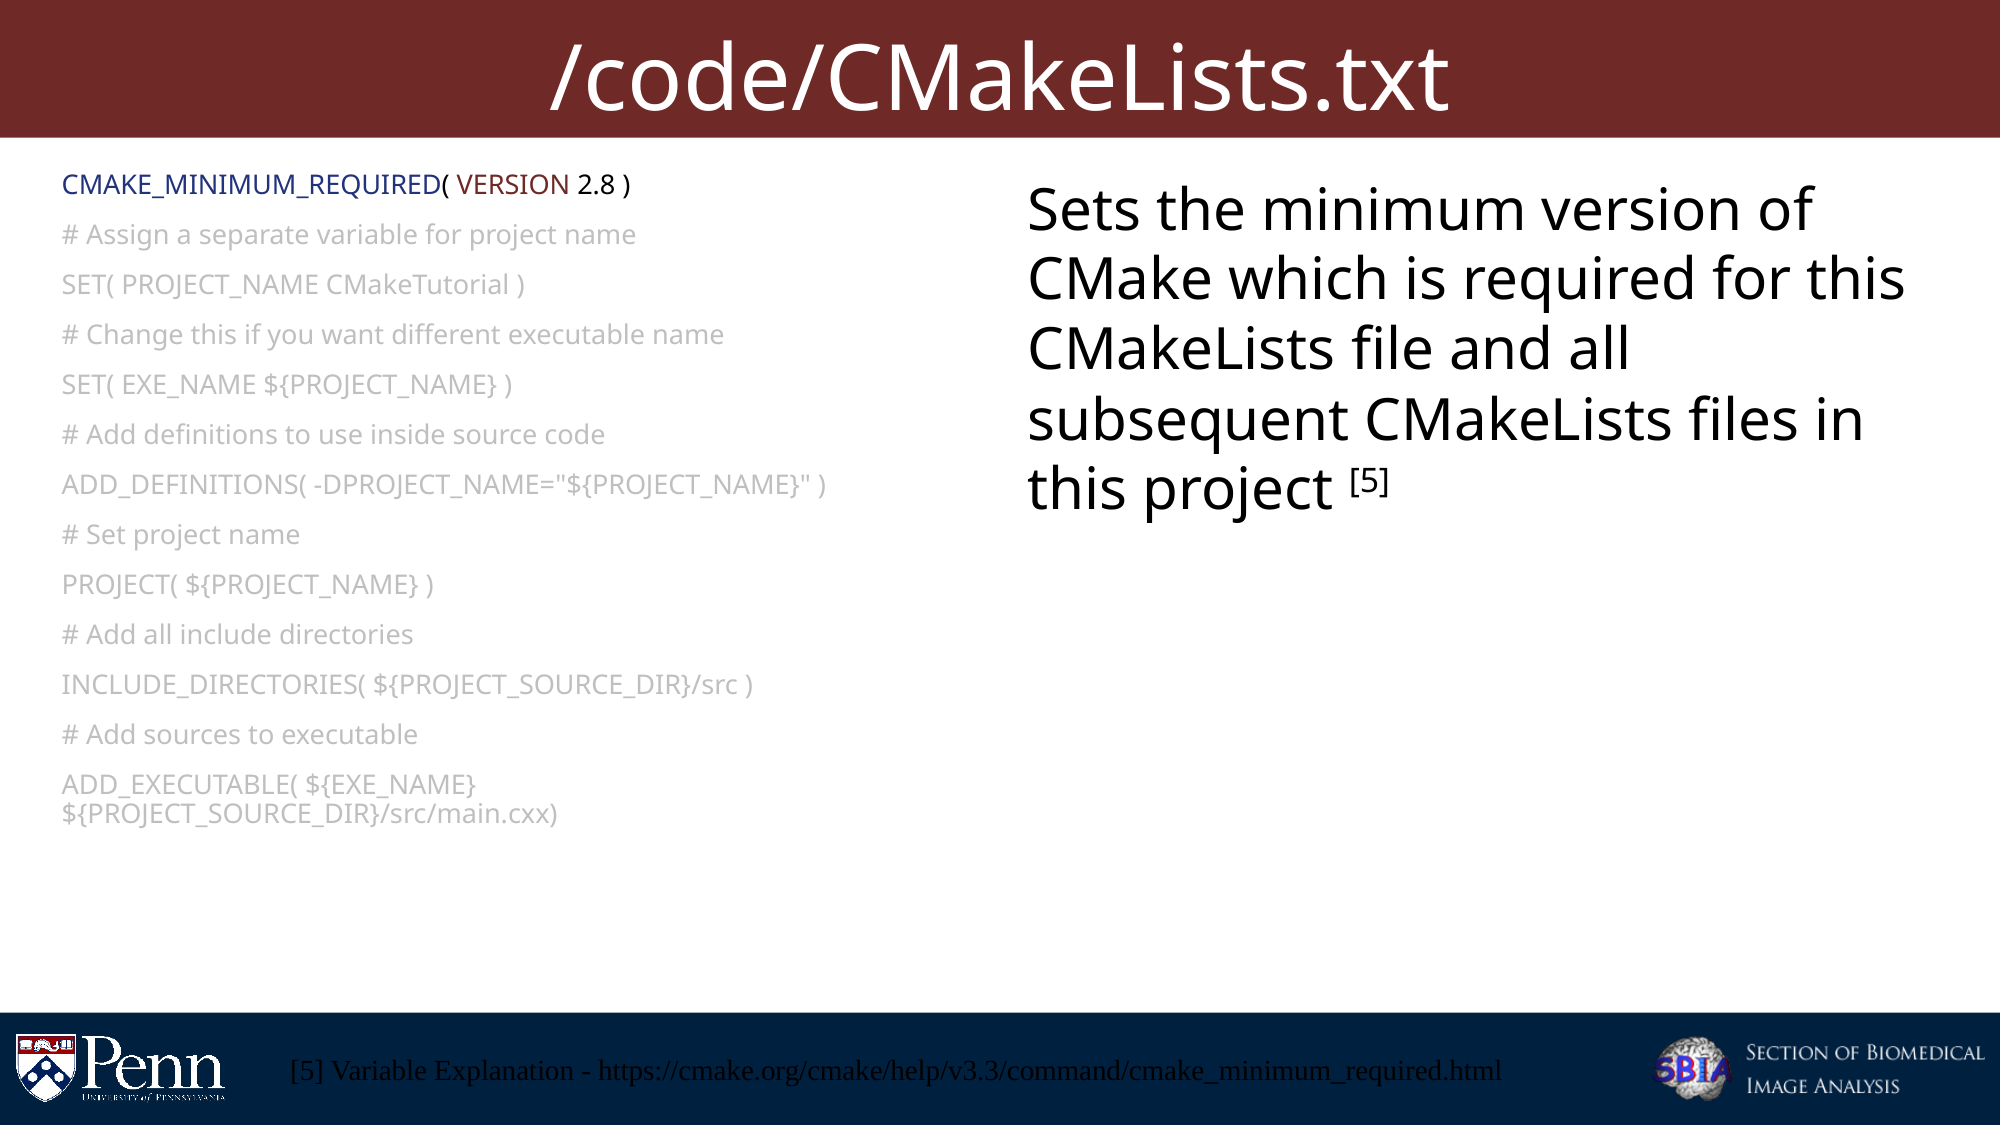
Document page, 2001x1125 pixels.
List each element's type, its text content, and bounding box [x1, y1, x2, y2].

footer [5] Variable Explanation - https://cmake.org/cmake/help/v3.3/command/cmake_minimum_required.html [241, 1038, 1551, 1099]
picture [16, 1034, 225, 1103]
title /code/CMakeLists.txt [46, 0, 1954, 138]
picture [1652, 1035, 1985, 1102]
list CMAKE_MINIMUM_REQUIRED( VERSION 2.8 ) # Assign a separate variable for project name SET( PROJECT_NAME CMakeTutorial ) # Change this if you want different executable name SET( EXE_NAME ${PROJECT_NAME} ) # Add definitions to use inside source code ADD_DEFINITIONS( -DPROJECT_NAME="${PROJECT_NAME}" ) # Set project name PROJECT( ${PROJECT_NAME} ) # Add all include directories INCLUDE_DIRECTORIES( ${PROJECT_SOURCE_DIR}/src ) # Add sources to executable ADD_EXECUTABLE( ${EXE_NAME} ${PROJECT_SOURCE_DIR}/src/main.cxx) [46, 164, 985, 987]
list Sets the minimum version of CMake which is required for this CMakeLists file and all subsequent CMakeLists files in this project [5] [1012, 164, 1954, 987]
